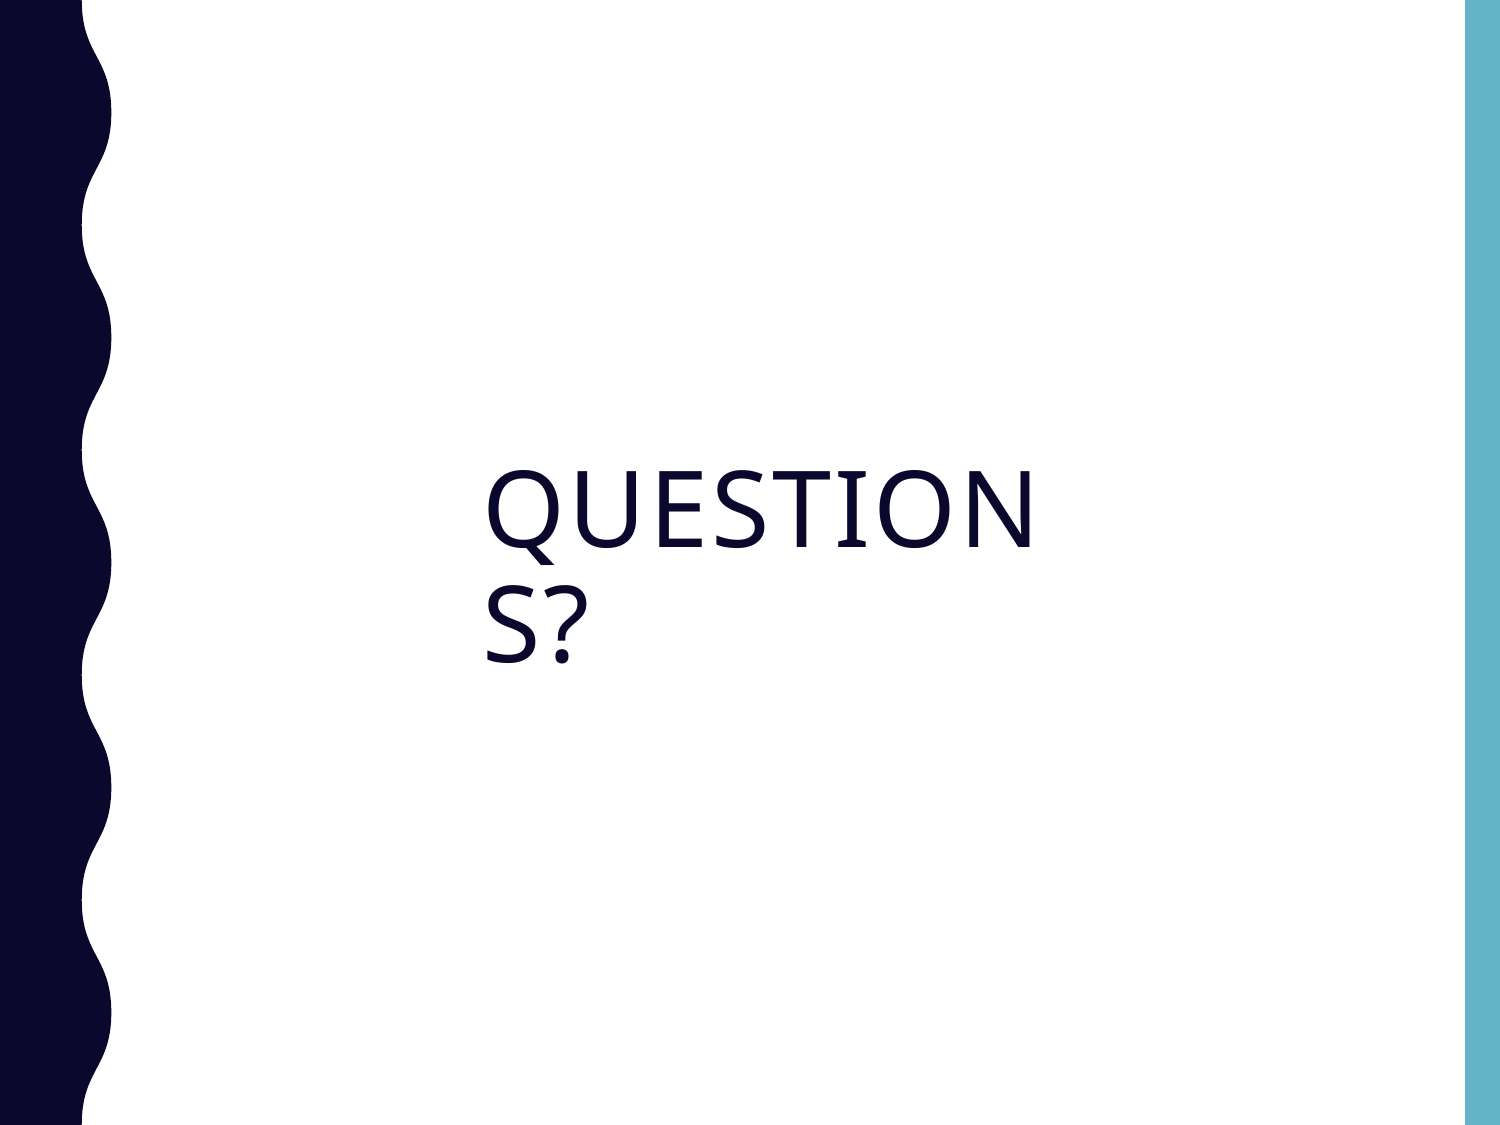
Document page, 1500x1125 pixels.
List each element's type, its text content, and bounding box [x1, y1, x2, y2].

title Questions? [467, 448, 1082, 694]
